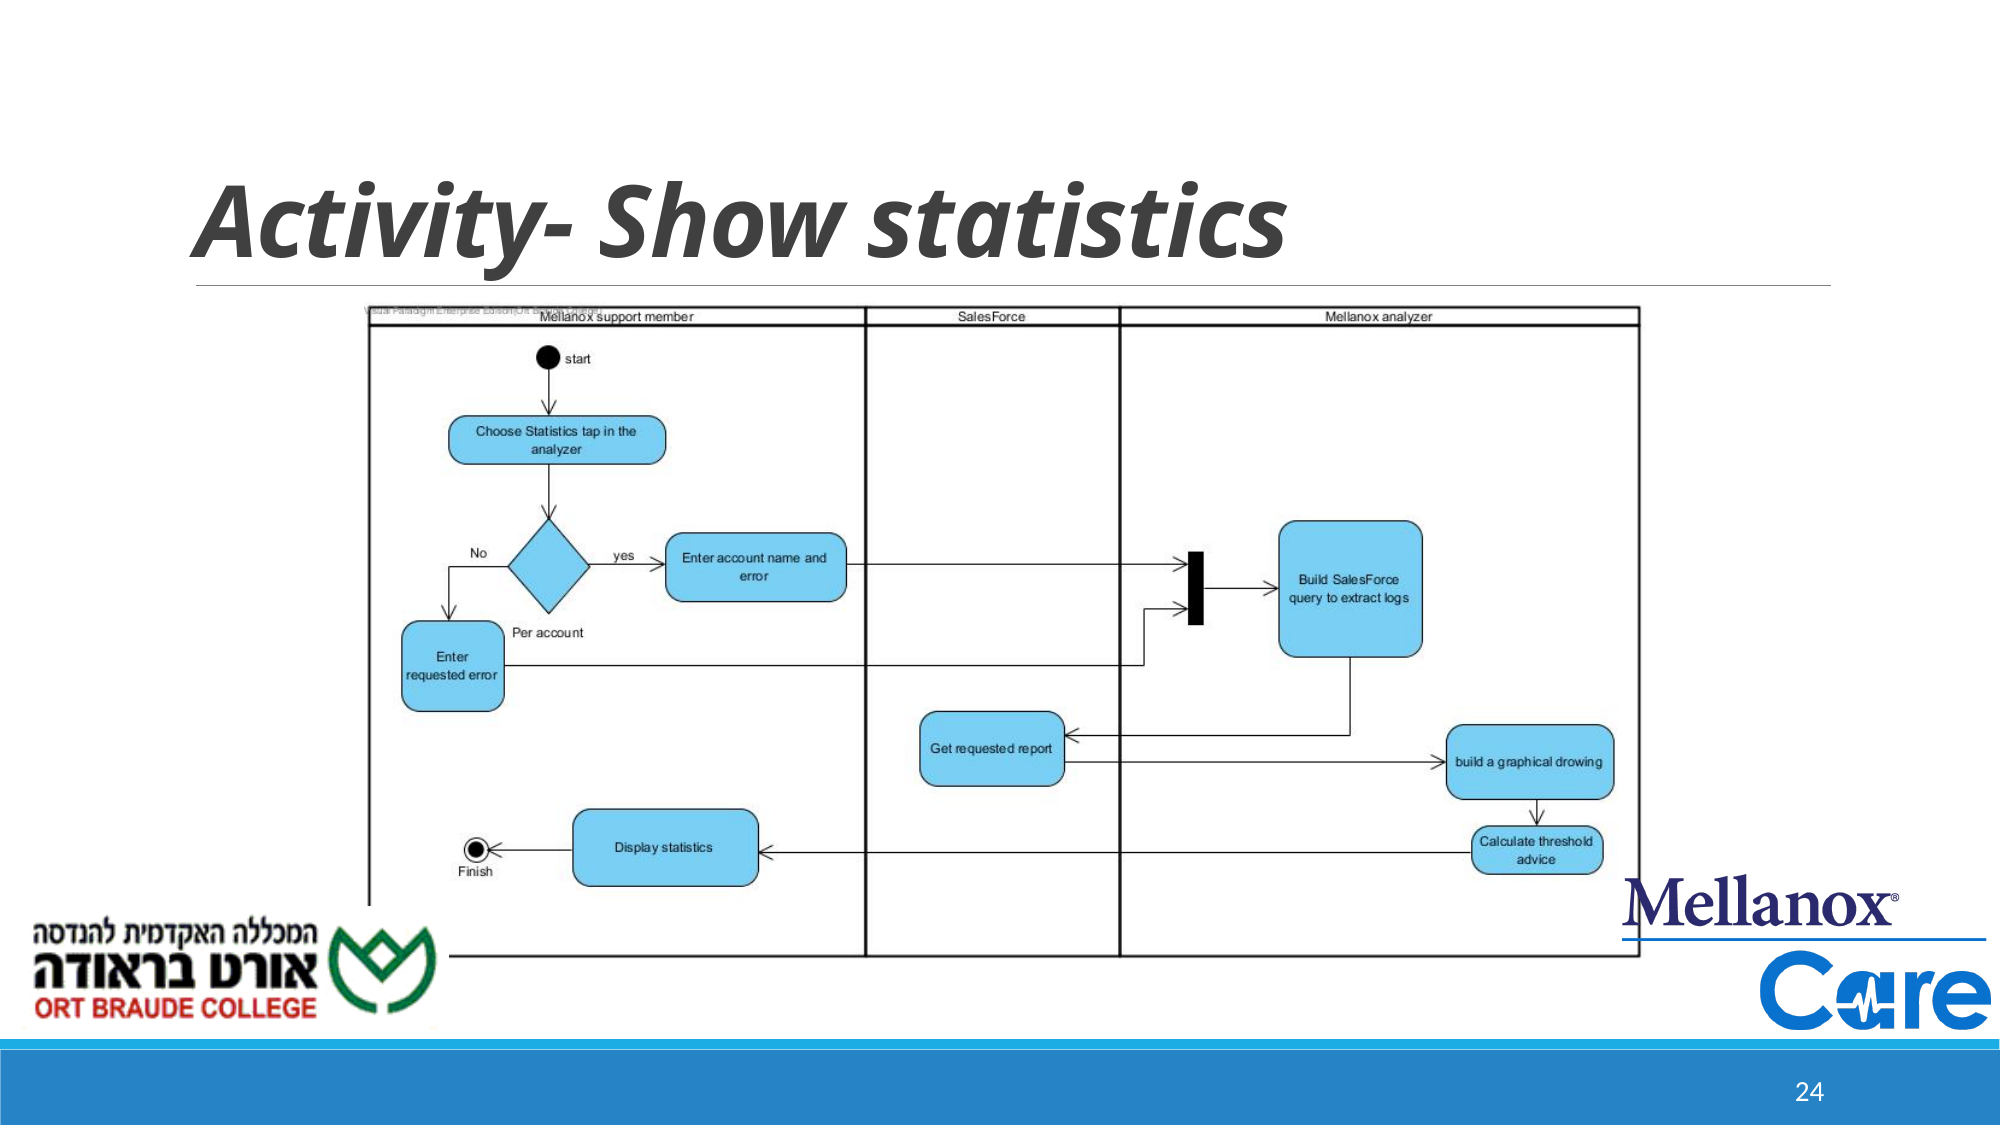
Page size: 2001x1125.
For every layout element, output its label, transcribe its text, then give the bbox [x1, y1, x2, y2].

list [363, 302, 1646, 964]
slide_number 24 [1624, 1059, 1840, 1120]
picture [18, 906, 449, 1032]
picture [1621, 873, 1992, 1030]
title Activity- Show statistics [180, 47, 1830, 285]
